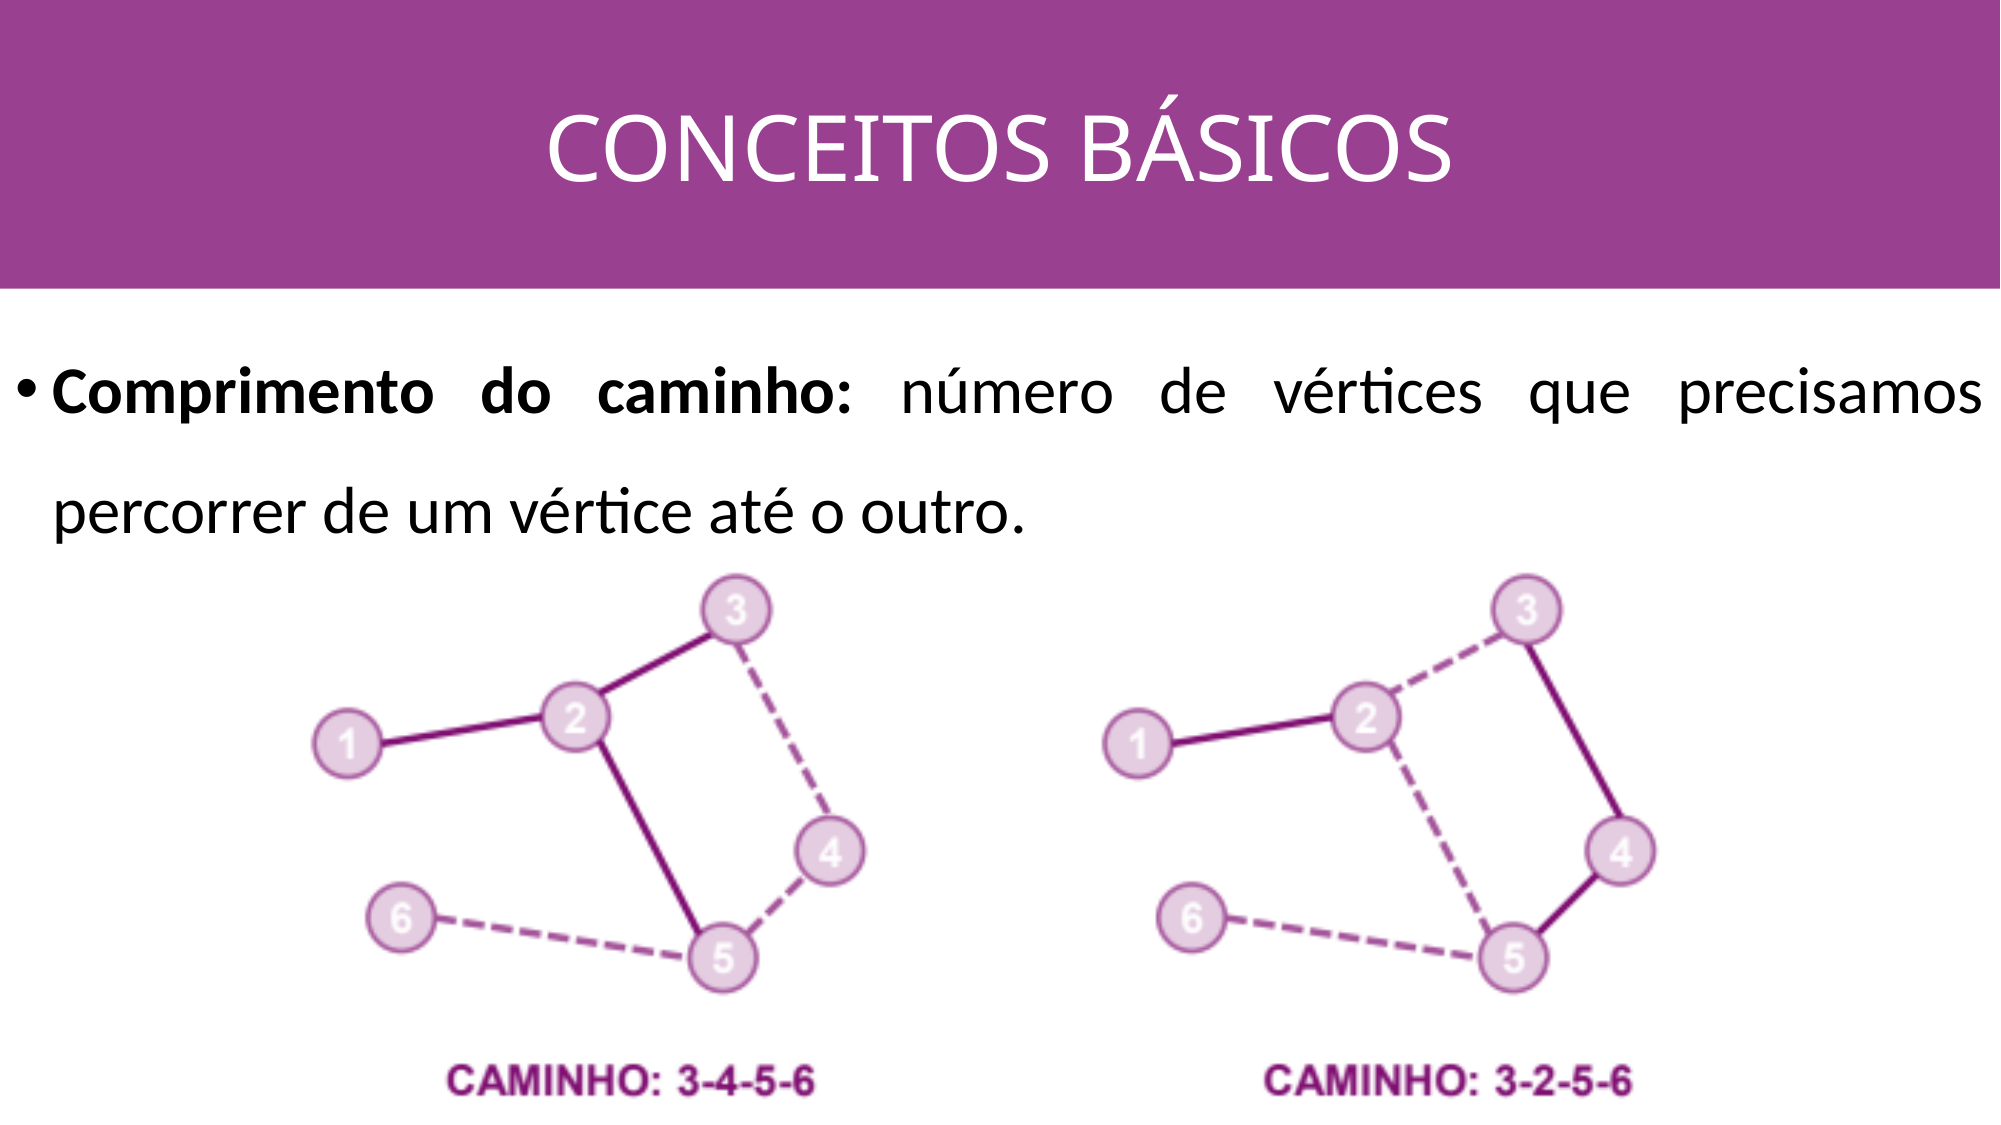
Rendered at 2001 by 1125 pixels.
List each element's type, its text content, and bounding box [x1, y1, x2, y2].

picture [291, 539, 1709, 1125]
text_box CONCEITOS BÁSICOS [0, 0, 2000, 290]
list Comprimento do caminho: número de vértices que precisamos percorrer de um vértice até o outro. [0, 299, 2000, 1125]
